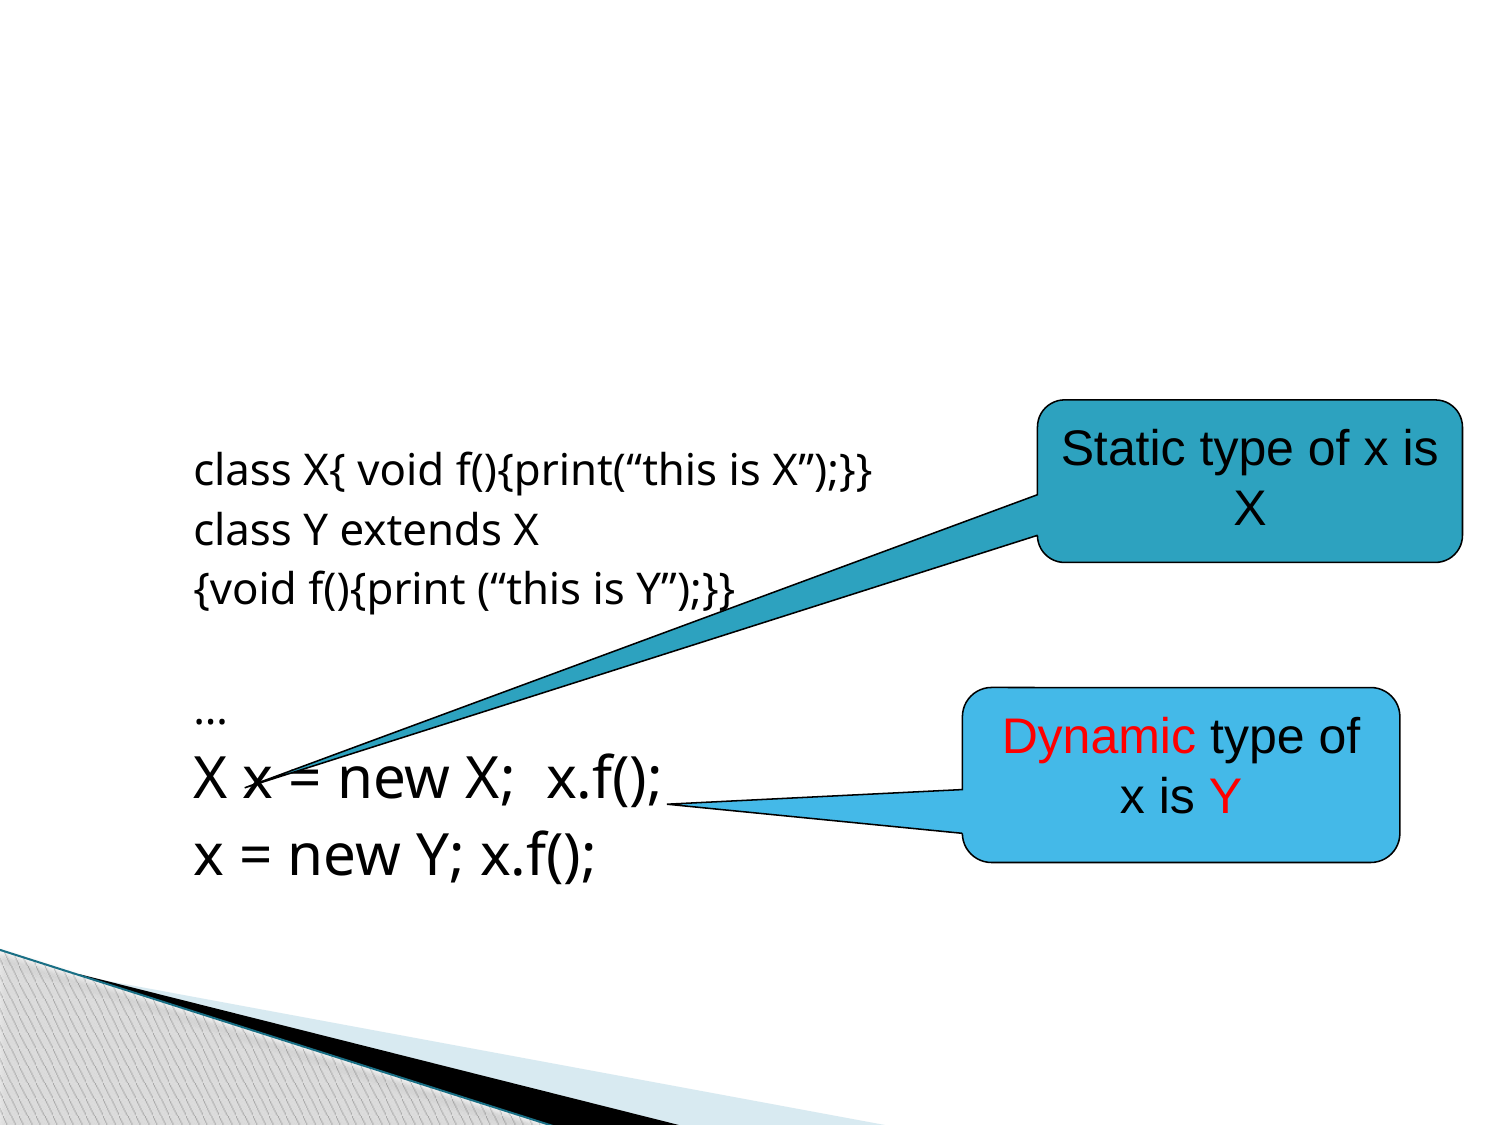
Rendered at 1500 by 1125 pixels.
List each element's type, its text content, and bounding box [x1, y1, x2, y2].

text_box Static type of x is X [244, 399, 1463, 788]
list class X{ void f(){print(“this is X”);}} class Y extends X {void f(){print (“this is Y”);}} … X x = new X; x.f(); x = new Y; x.f(); [75, 112, 1425, 1005]
text_box Dynamic type of x is Y [667, 687, 1400, 863]
